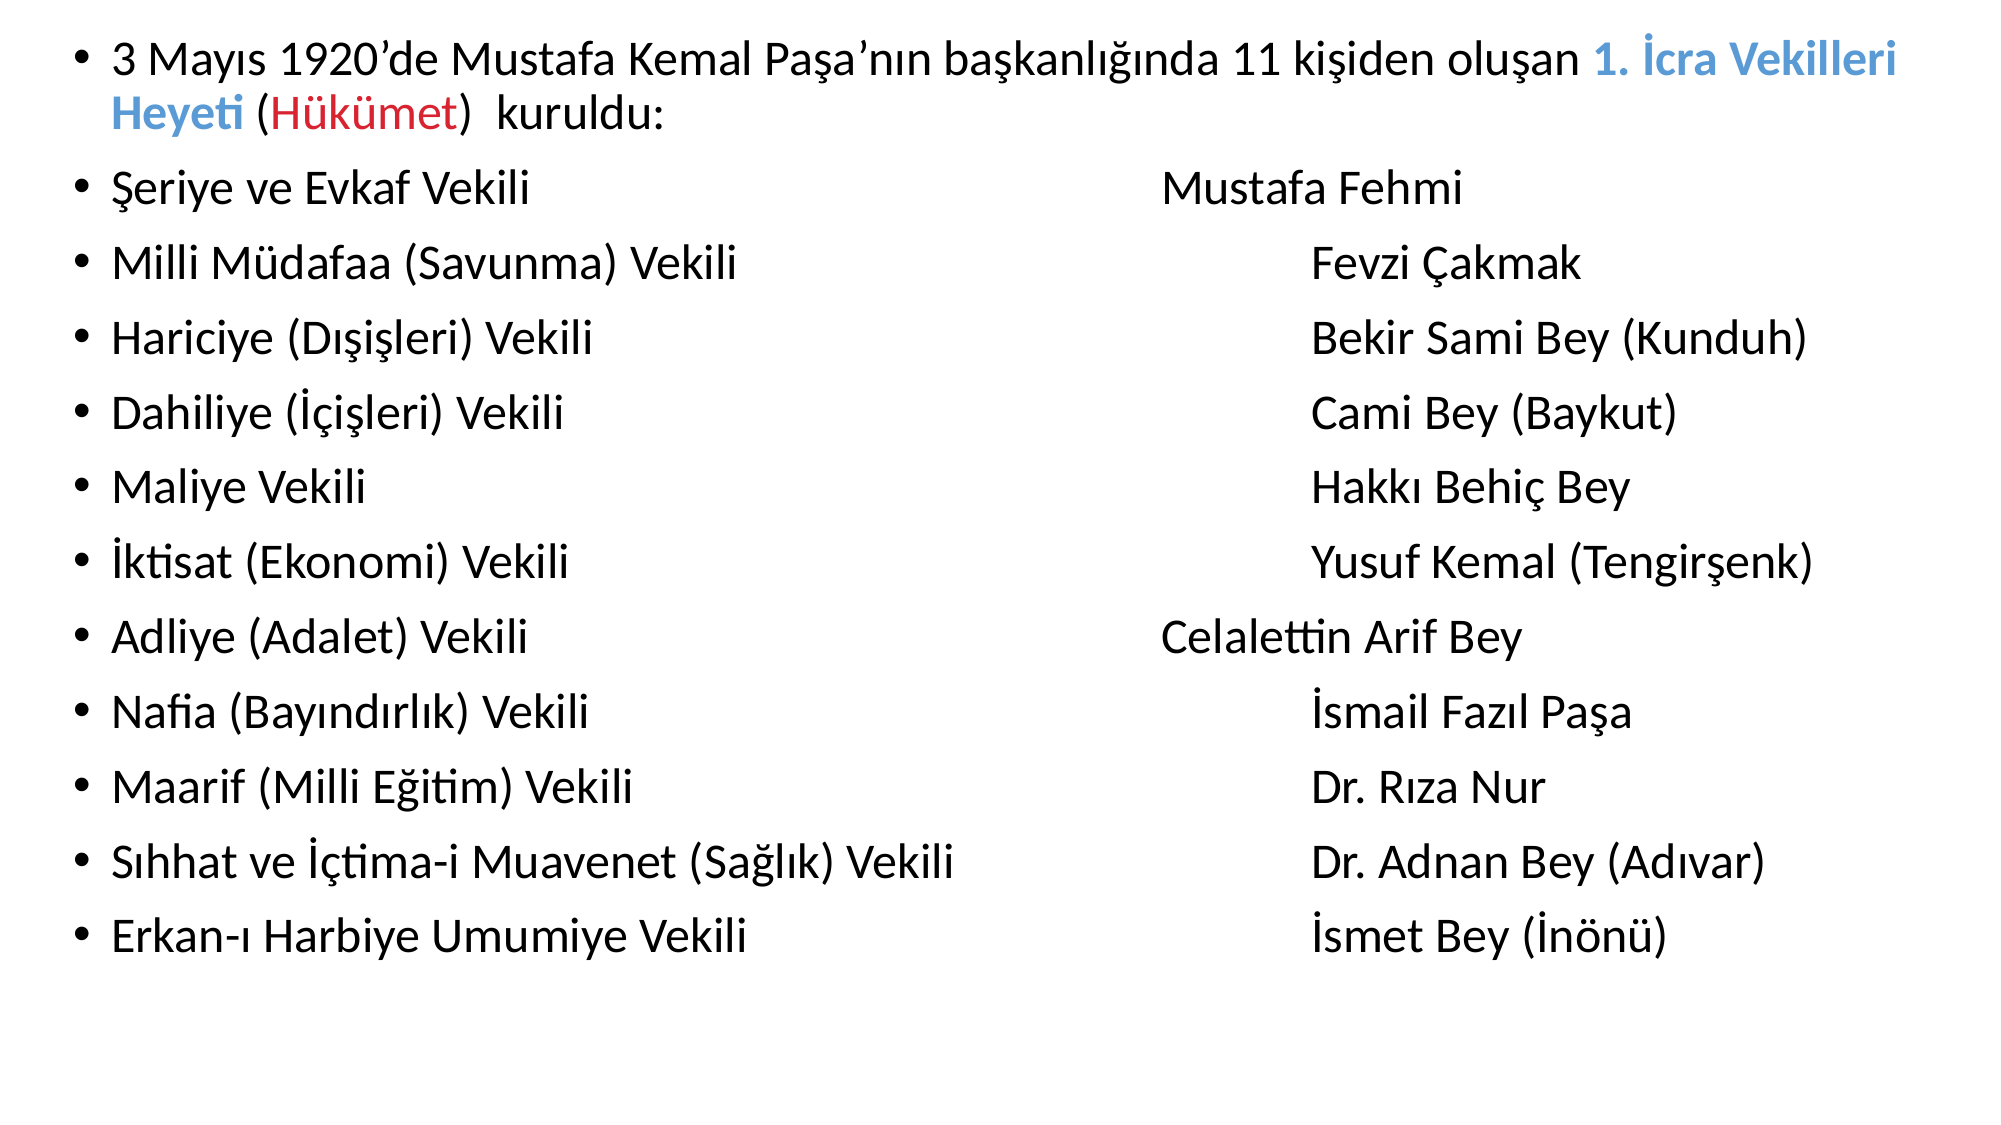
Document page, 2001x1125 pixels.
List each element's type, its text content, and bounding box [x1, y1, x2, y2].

text_box 3 Mayıs 1920’de Mustafa Kemal Paşa’nın başkanlığında 11 kişiden oluşan 1. İcra Vekilleri Heyeti (Hükümet) kuruldu: Şeriye ve Evkaf Vekili Mustafa Fehmi Milli Müdafaa (Savunma) Vekili Fevzi Çakmak Hariciye (Dışişleri) Vekili Bekir Sami Bey (Kunduh) Dahiliye (İçişleri) Vekili Cami Bey (Baykut) Maliye Vekili Hakkı Behiç Bey İktisat (Ekonomi) Vekili Yusuf Kemal (Tengirşenk) Adliye (Adalet) Vekili Celalettin Arif Bey Nafia (Bayındırlık) Vekili İsmail Fazıl Paşa Maarif (Milli Eğitim) Vekili Dr. Rıza Nur Sıhhat ve İçtima-i Muavenet (Sağlık) Vekili Dr. Adnan Bey (Adıvar) Erkan-ı Harbiye Umumiye Vekili İsmet Bey (İnönü) [58, 25, 1913, 1054]
